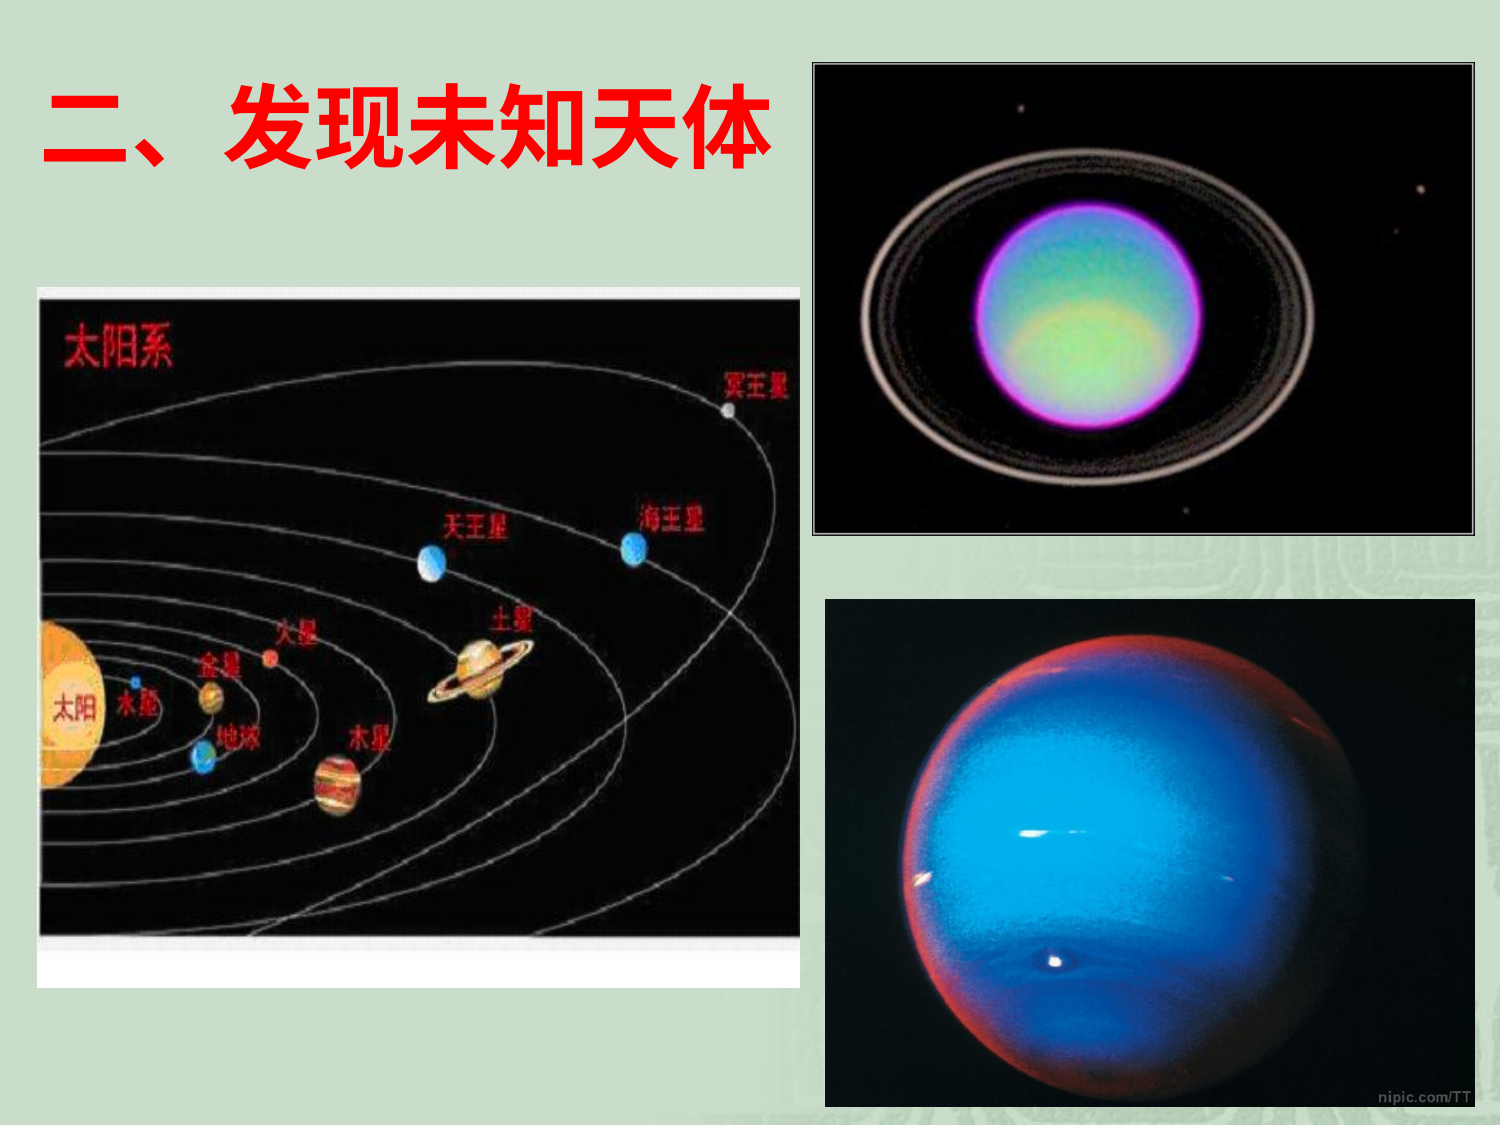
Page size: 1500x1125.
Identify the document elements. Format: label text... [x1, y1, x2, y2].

text_box 二、发现未知天体 [24, 62, 810, 188]
picture [0, 0, 1500, 1125]
